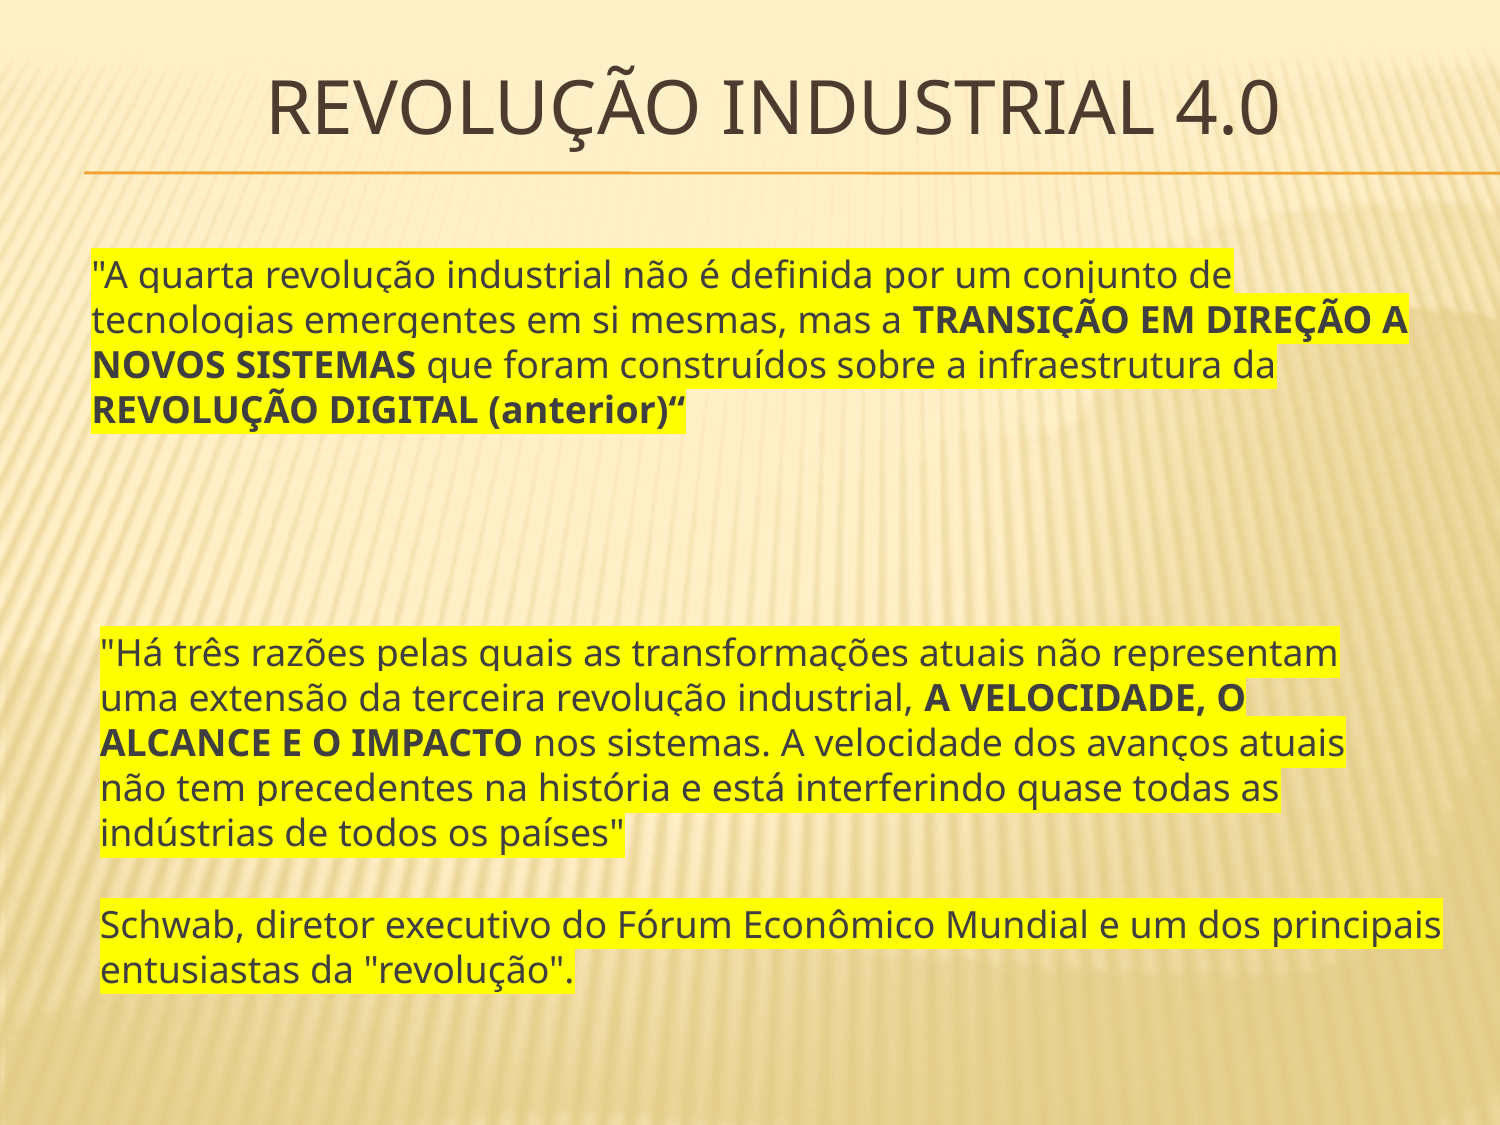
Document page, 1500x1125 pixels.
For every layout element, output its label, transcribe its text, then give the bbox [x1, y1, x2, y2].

text_box Schwab, diretor executivo do Fórum Econômico Mundial e um dos principais entusiastas da "revolução". [85, 893, 1459, 999]
title Revolução industrial 4.0 [75, 36, 1500, 174]
text_box "Há três razões pelas quais as transformações atuais não representam uma extensão da terceira revolução industrial, A VELOCIDADE, O ALCANCE E O IMPACTO nos sistemas. A velocidade dos avanços atuais não tem precedentes na história e está interferindo quase todas as indústrias de todos os países" [85, 621, 1415, 862]
text_box "A quarta revolução industrial não é definida por um conjunto de tecnologias emergentes em si mesmas, mas a TRANSIÇÃO EM DIREÇÃO A NOVOS SISTEMAS que foram construídos sobre a infraestrutura da REVOLUÇÃO DIGITAL (anterior)“ [76, 243, 1459, 439]
